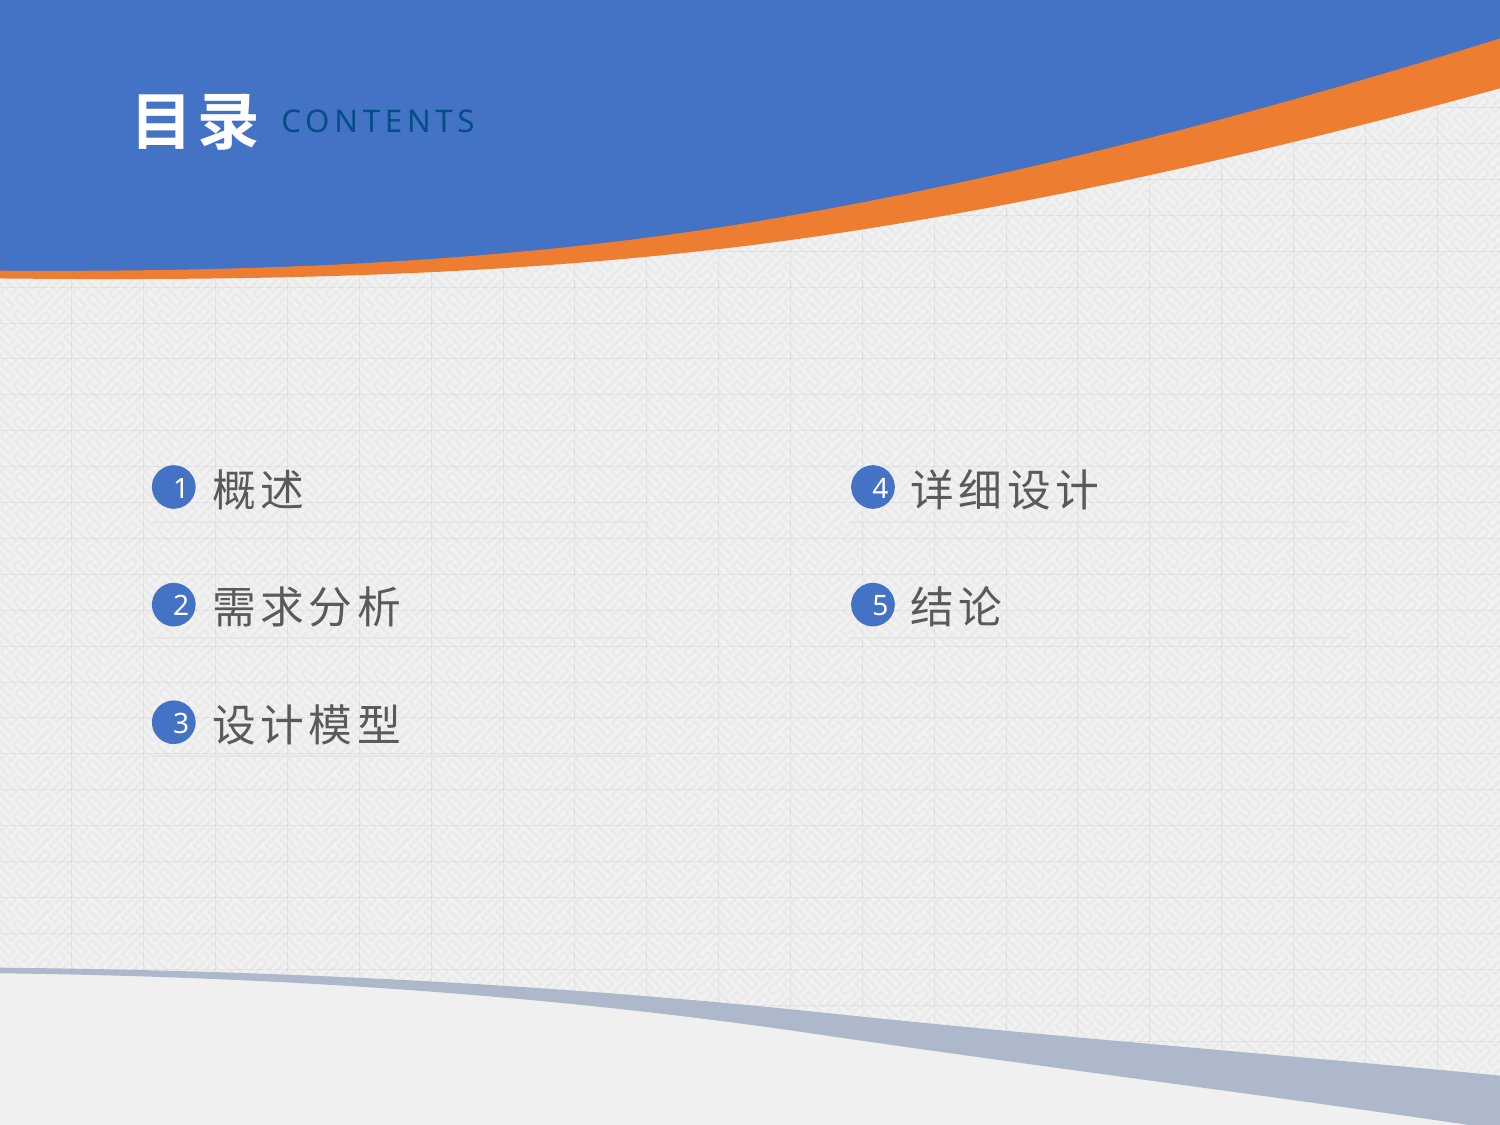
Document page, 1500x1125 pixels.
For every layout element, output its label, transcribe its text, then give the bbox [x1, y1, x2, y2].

text_box 目录 [115, 75, 299, 165]
picture [0, 89, 1500, 1075]
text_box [151, 690, 671, 759]
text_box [851, 454, 1350, 523]
text_box CONTENTS [266, 93, 602, 147]
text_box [851, 572, 1350, 641]
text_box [151, 454, 650, 523]
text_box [151, 572, 650, 641]
